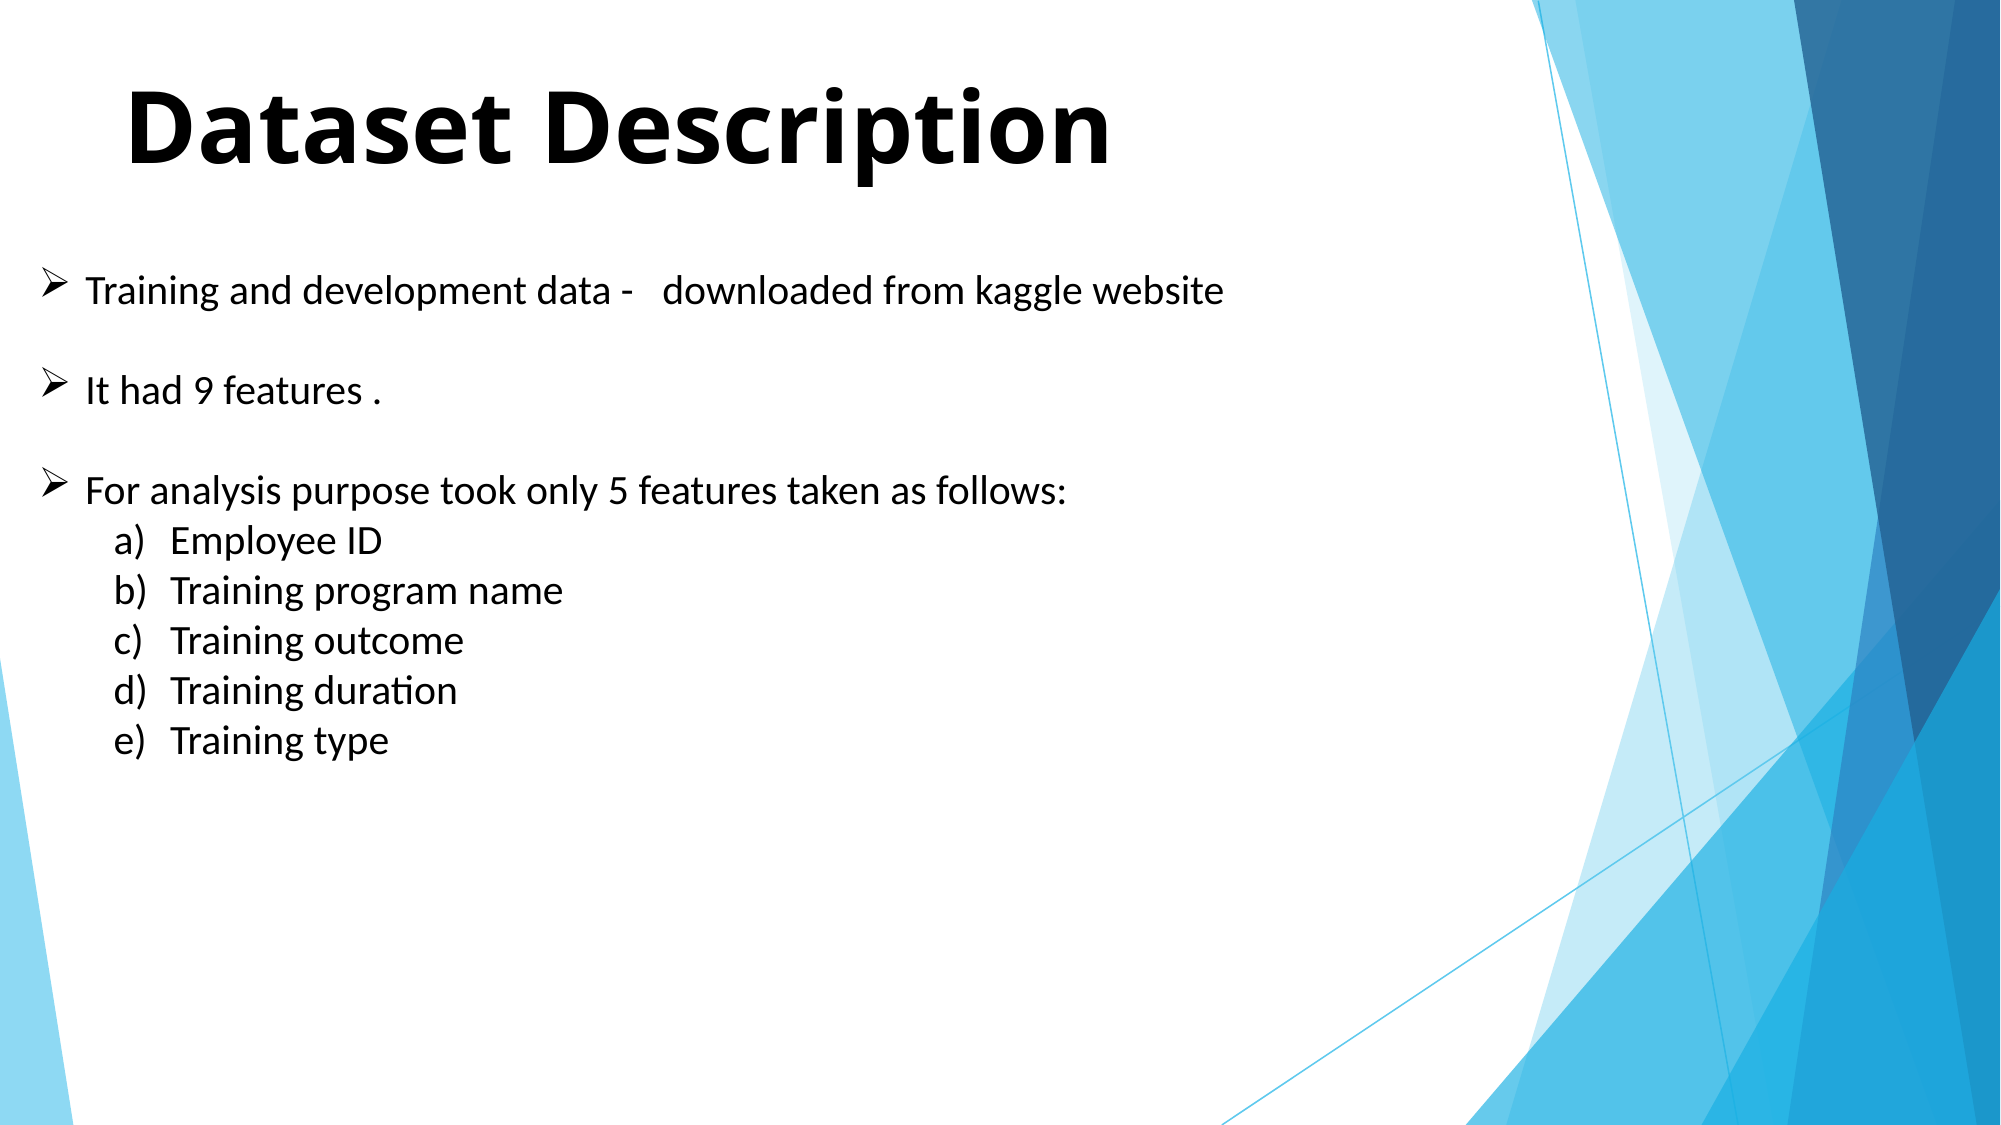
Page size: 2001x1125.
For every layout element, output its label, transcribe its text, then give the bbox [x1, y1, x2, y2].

title Dataset Description [123, 63, 1877, 188]
list Training and development data - downloaded from kaggle website It had 9 features . For analysis purpose took only 5 features taken as follows: Employee ID Training program name Training outcome Training duration Training type [38, 262, 1877, 864]
